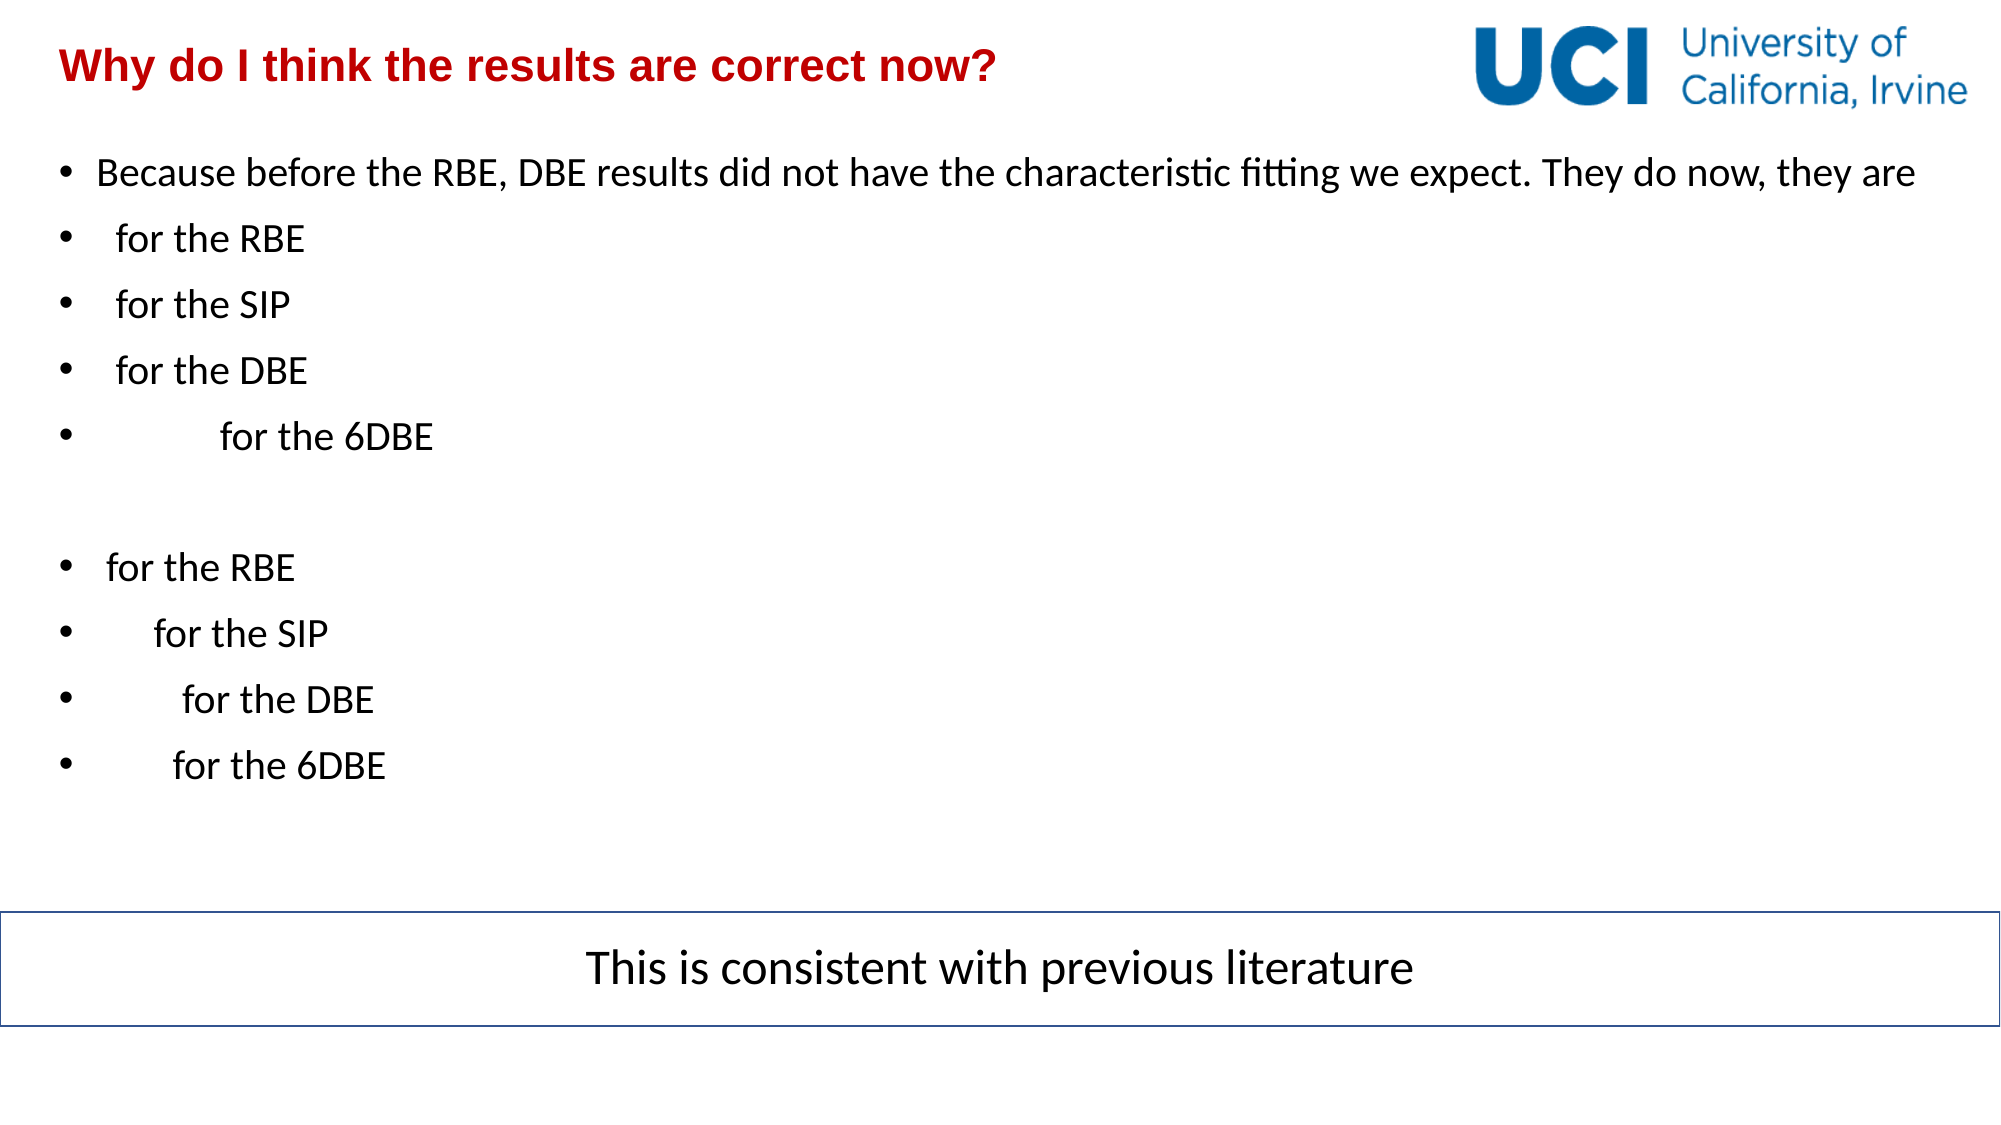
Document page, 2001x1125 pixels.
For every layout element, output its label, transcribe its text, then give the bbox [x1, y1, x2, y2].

picture [1475, 26, 1968, 110]
title Why do I think the results are correct now? [44, 34, 1227, 113]
list This is consistent with previous literature [0, 934, 2000, 1004]
